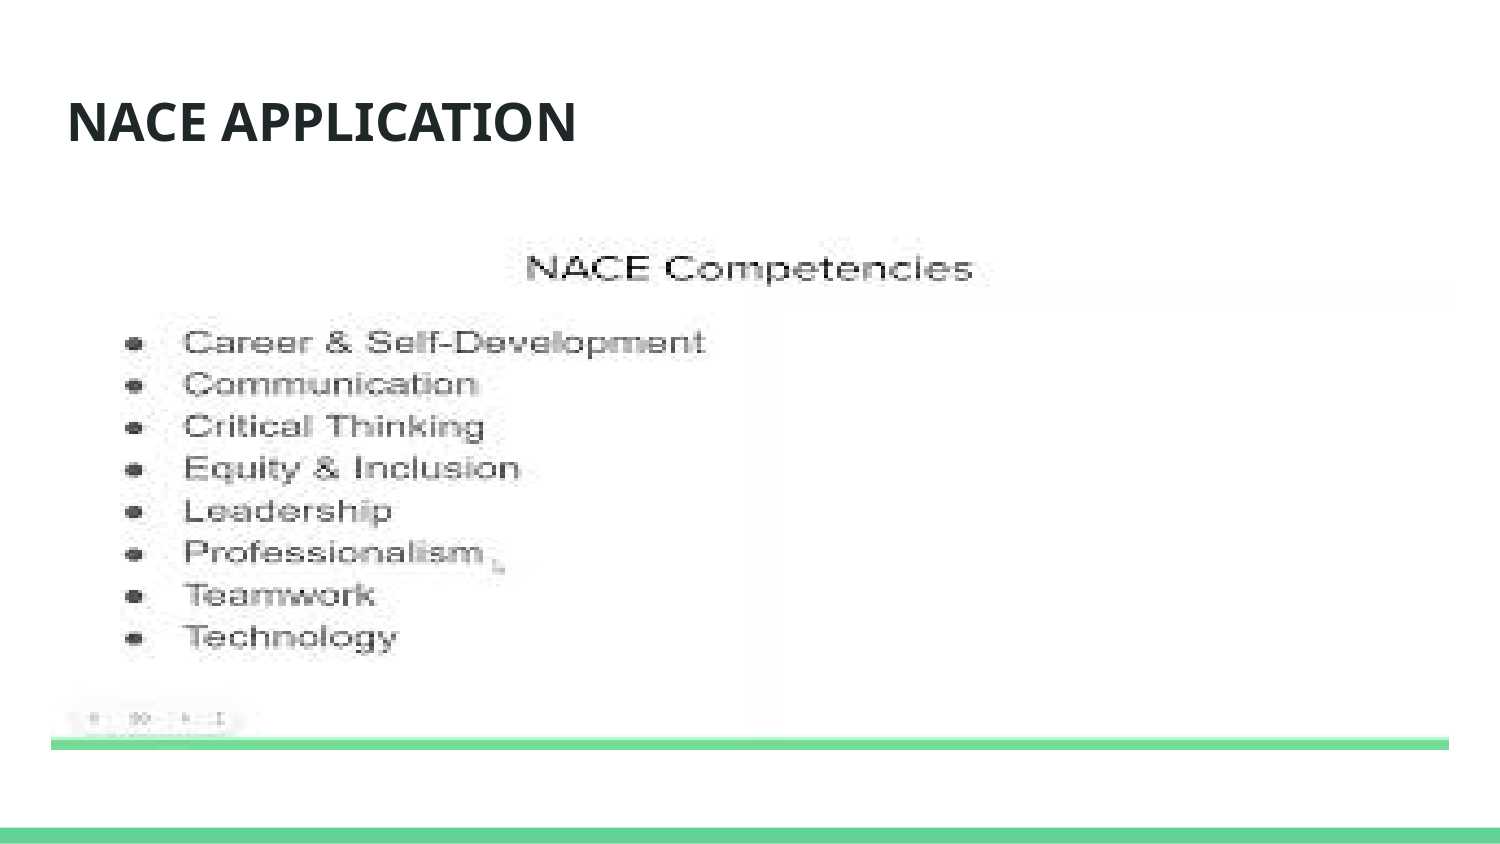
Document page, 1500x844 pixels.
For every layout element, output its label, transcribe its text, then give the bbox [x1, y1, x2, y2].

title NACE APPLICATION [51, 72, 1449, 167]
picture [50, 188, 1450, 750]
